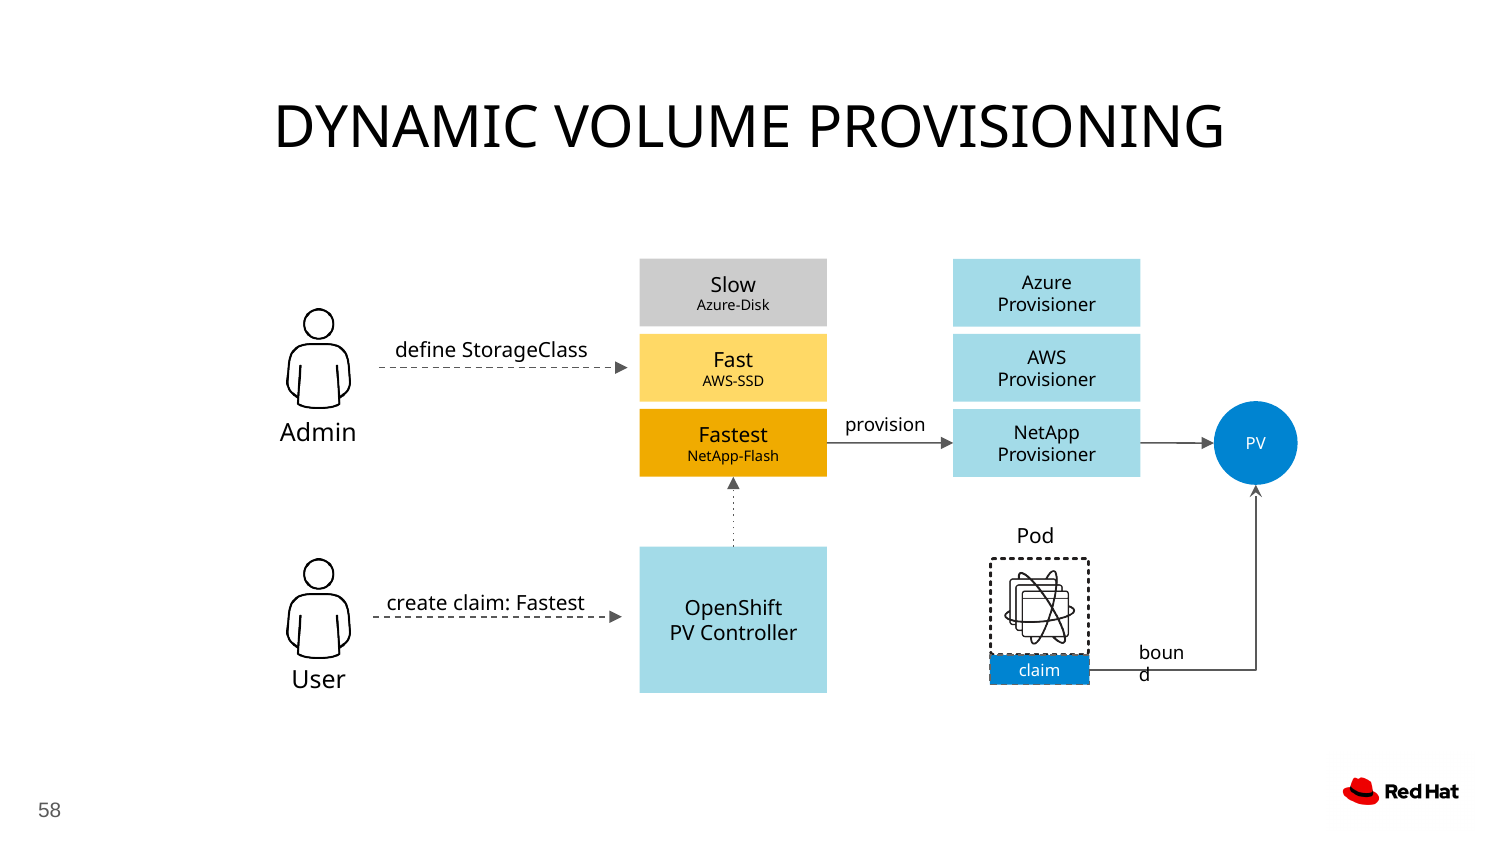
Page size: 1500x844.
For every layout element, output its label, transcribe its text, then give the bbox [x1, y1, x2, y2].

text_box User [225, 648, 413, 698]
title DYNAMIC VOLUME PROVISIONING [135, 0, 1365, 175]
text_box create claim: Fastest [361, 574, 611, 645]
text_box provision [829, 397, 951, 441]
slide_number ‹#› [16, 776, 77, 842]
picture [285, 558, 352, 660]
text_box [1089, 484, 1256, 671]
text_box Fastest NetApp-Flash [639, 408, 827, 477]
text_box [989, 507, 1090, 685]
text_box NetApp Provisioner [953, 409, 1141, 477]
text_box AWS Provisioner [953, 333, 1141, 402]
text_box Slow Azure-Disk [639, 258, 827, 327]
text_box define StorageClass [367, 321, 616, 366]
text_box PV [1213, 401, 1298, 485]
text_box Azure Provisioner [953, 258, 1141, 327]
text_box OpenShift PV Controller [639, 546, 827, 693]
text_box Admin [225, 401, 413, 451]
text_box Fast AWS-SSD [639, 333, 827, 402]
picture [285, 308, 352, 409]
picture [1325, 751, 1475, 831]
